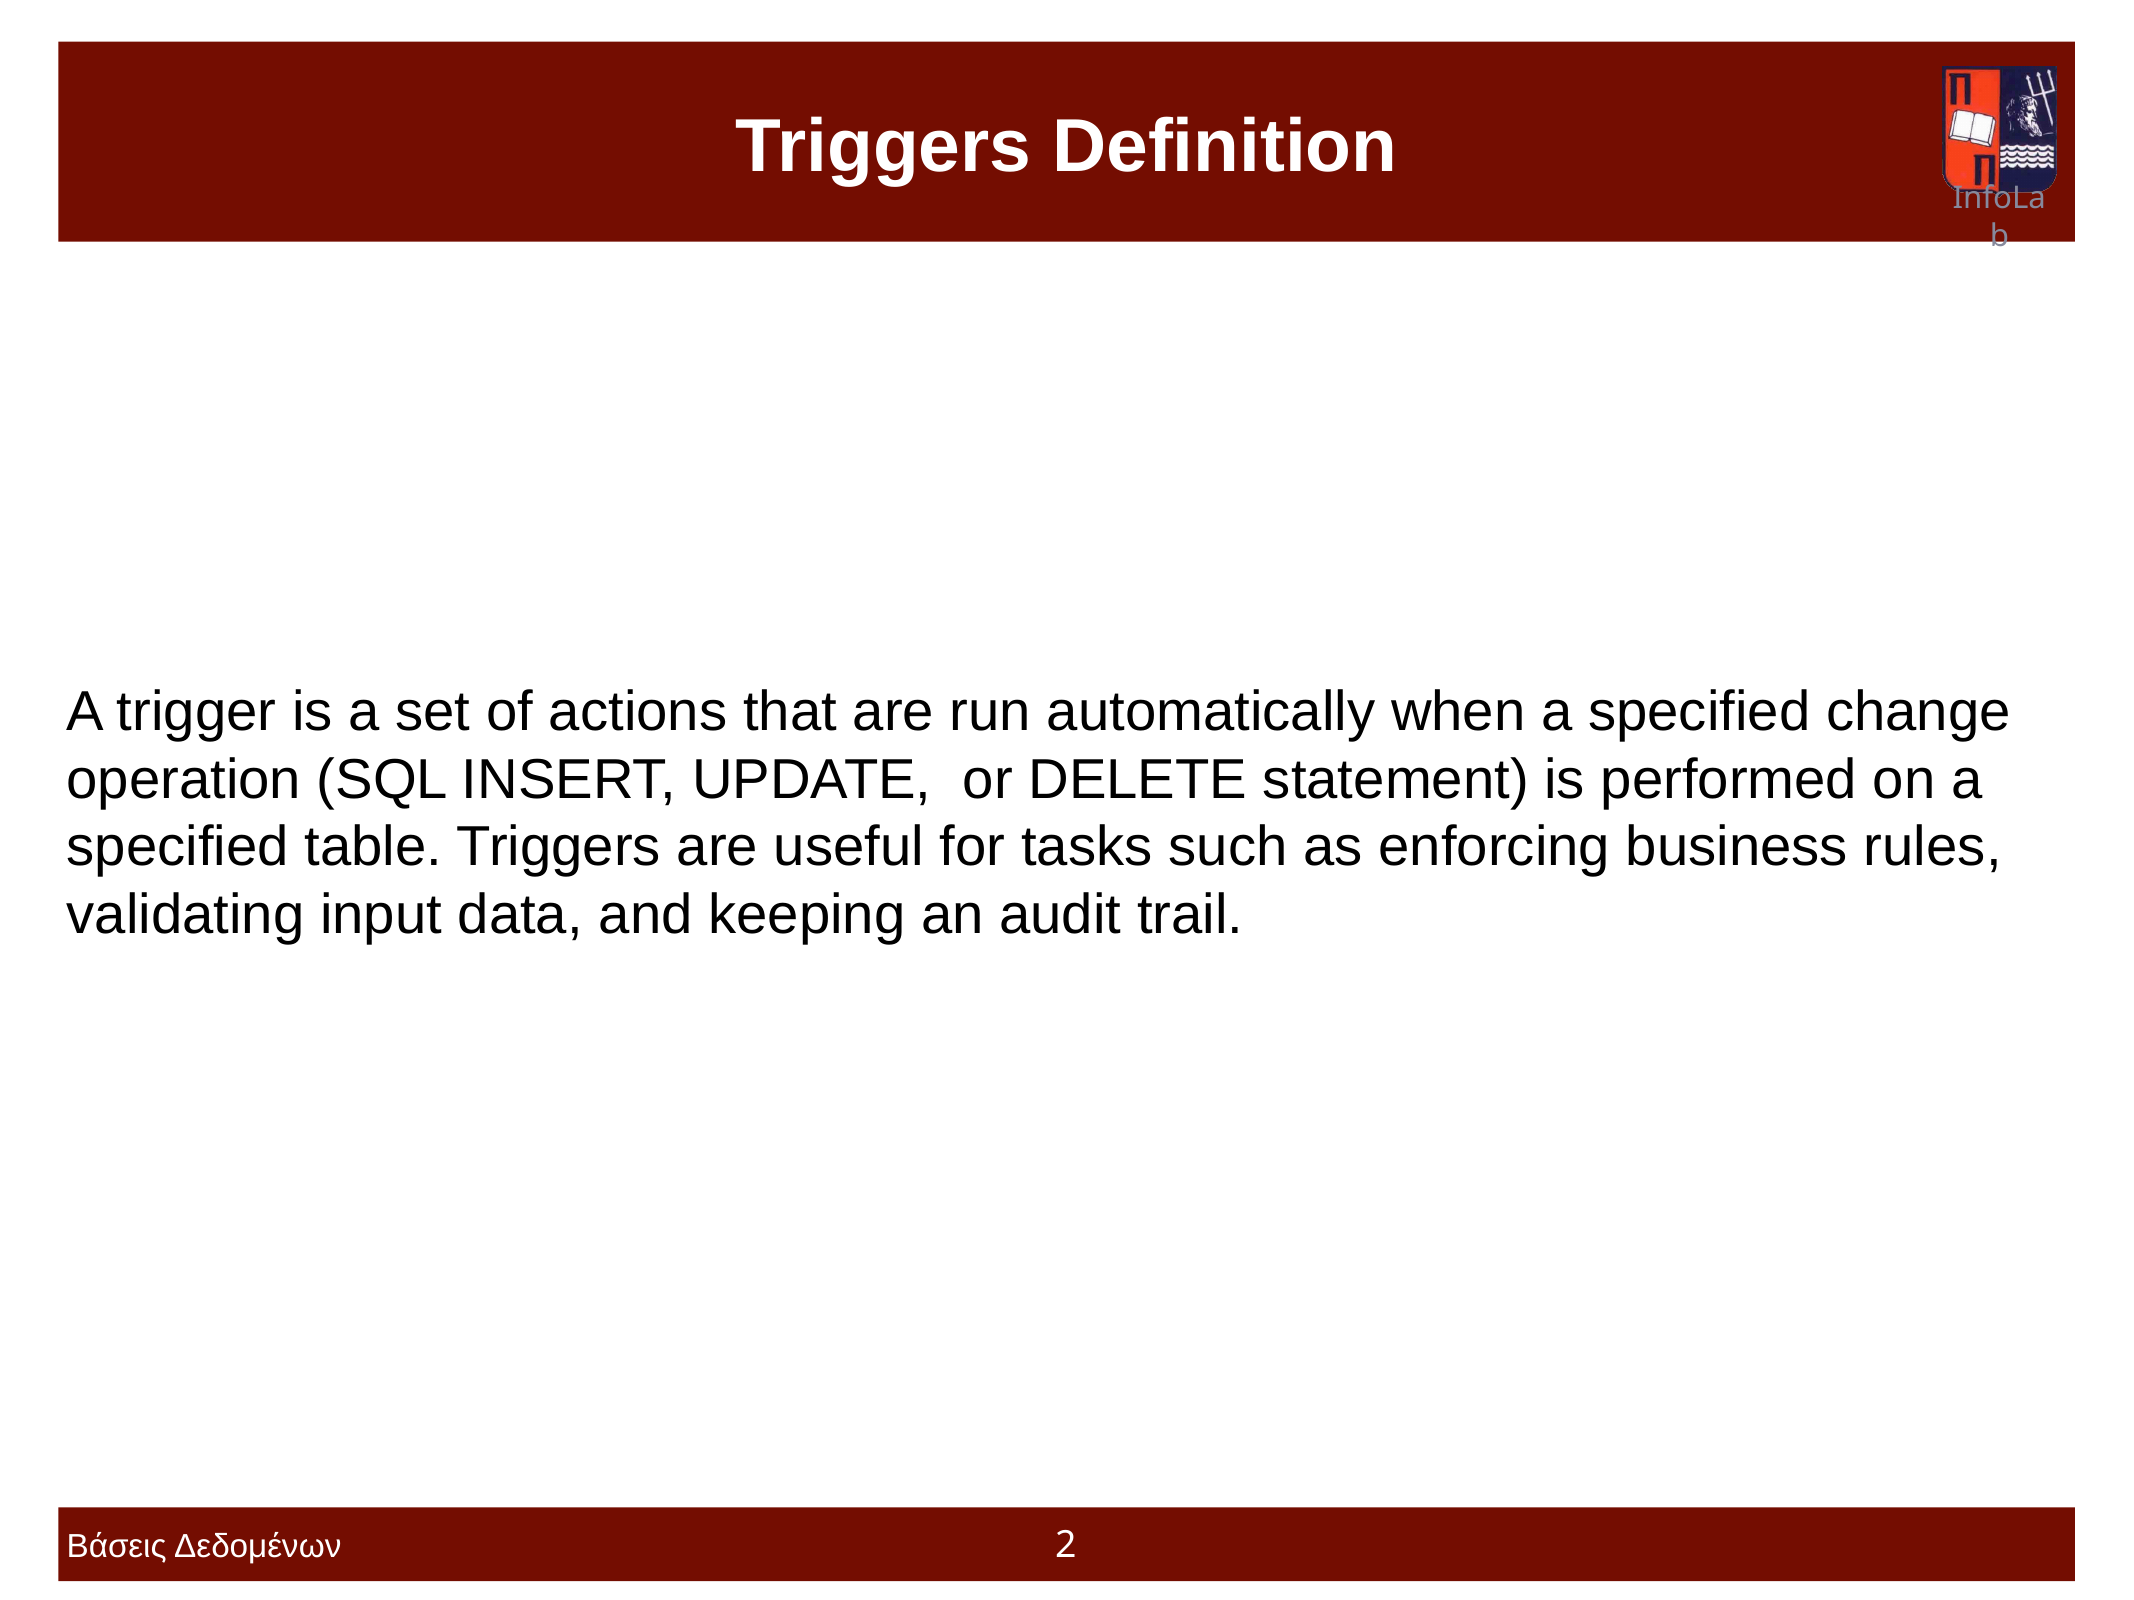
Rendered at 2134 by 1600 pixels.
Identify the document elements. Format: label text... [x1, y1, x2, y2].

title Triggers Definition [58, 41, 2075, 242]
text_box Βάσεις Δεδομένων [58, 1507, 2075, 1582]
picture [1941, 66, 2057, 199]
text_box InfoLab [1939, 202, 2059, 242]
slide_number ‹#› [1046, 1520, 1085, 1580]
list A trigger is a set of actions that are run automatically when a specified change operation (SQL INSERT, UPDATE, or DELETE statement) is performed on a specified table. Triggers are useful for tasks such as enforcing business rules, validating input data, and keeping an audit trail. [58, 267, 2075, 1482]
